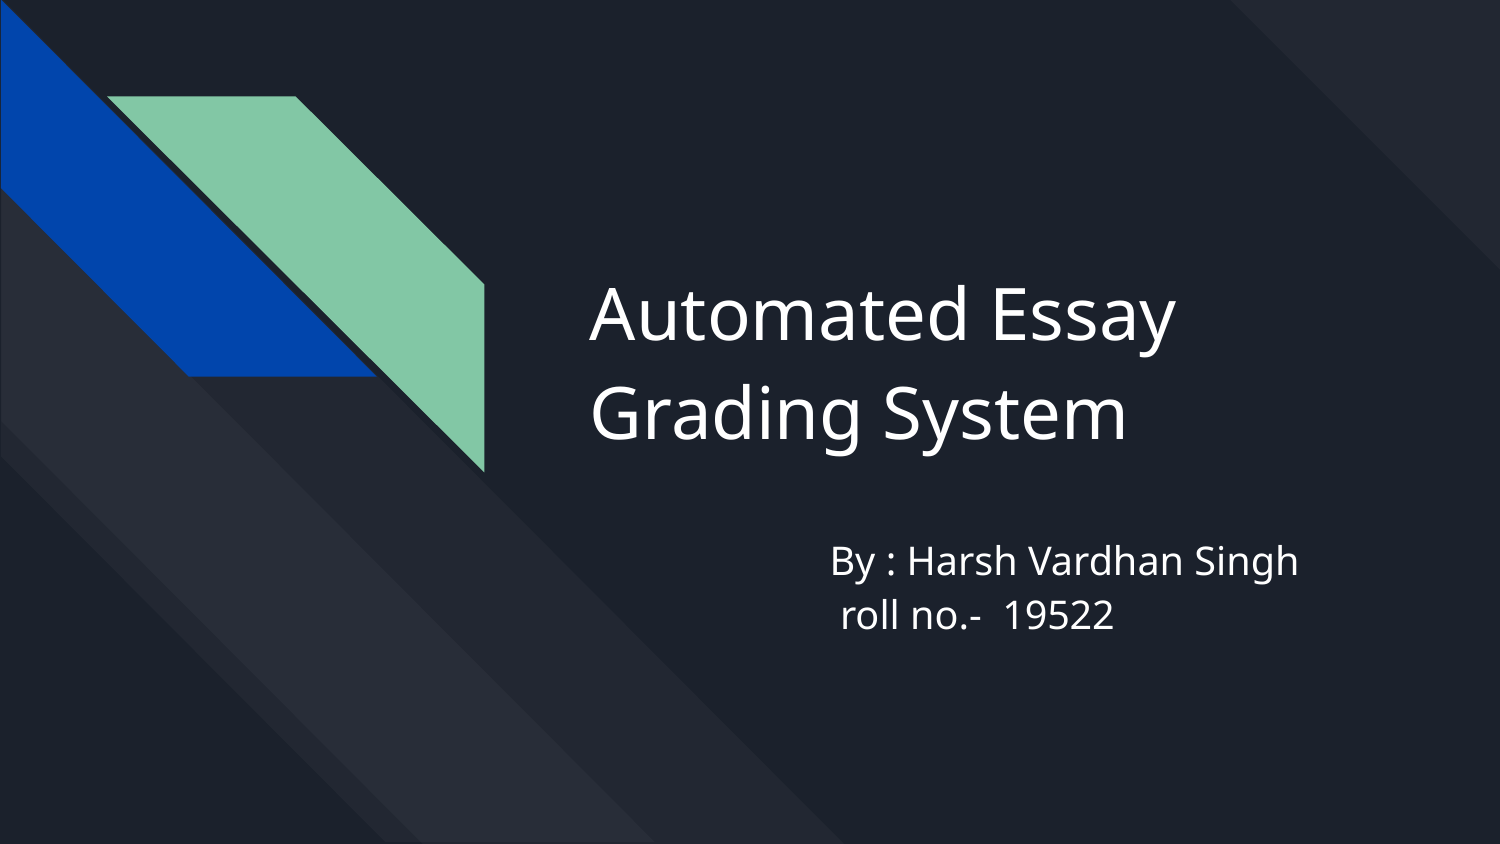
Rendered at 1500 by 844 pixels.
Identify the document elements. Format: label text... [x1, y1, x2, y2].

text_box Automated Essay Grading System [574, 247, 1404, 477]
text_box By : Harsh Vardhan Singh roll no.- 19522 [814, 518, 1384, 684]
